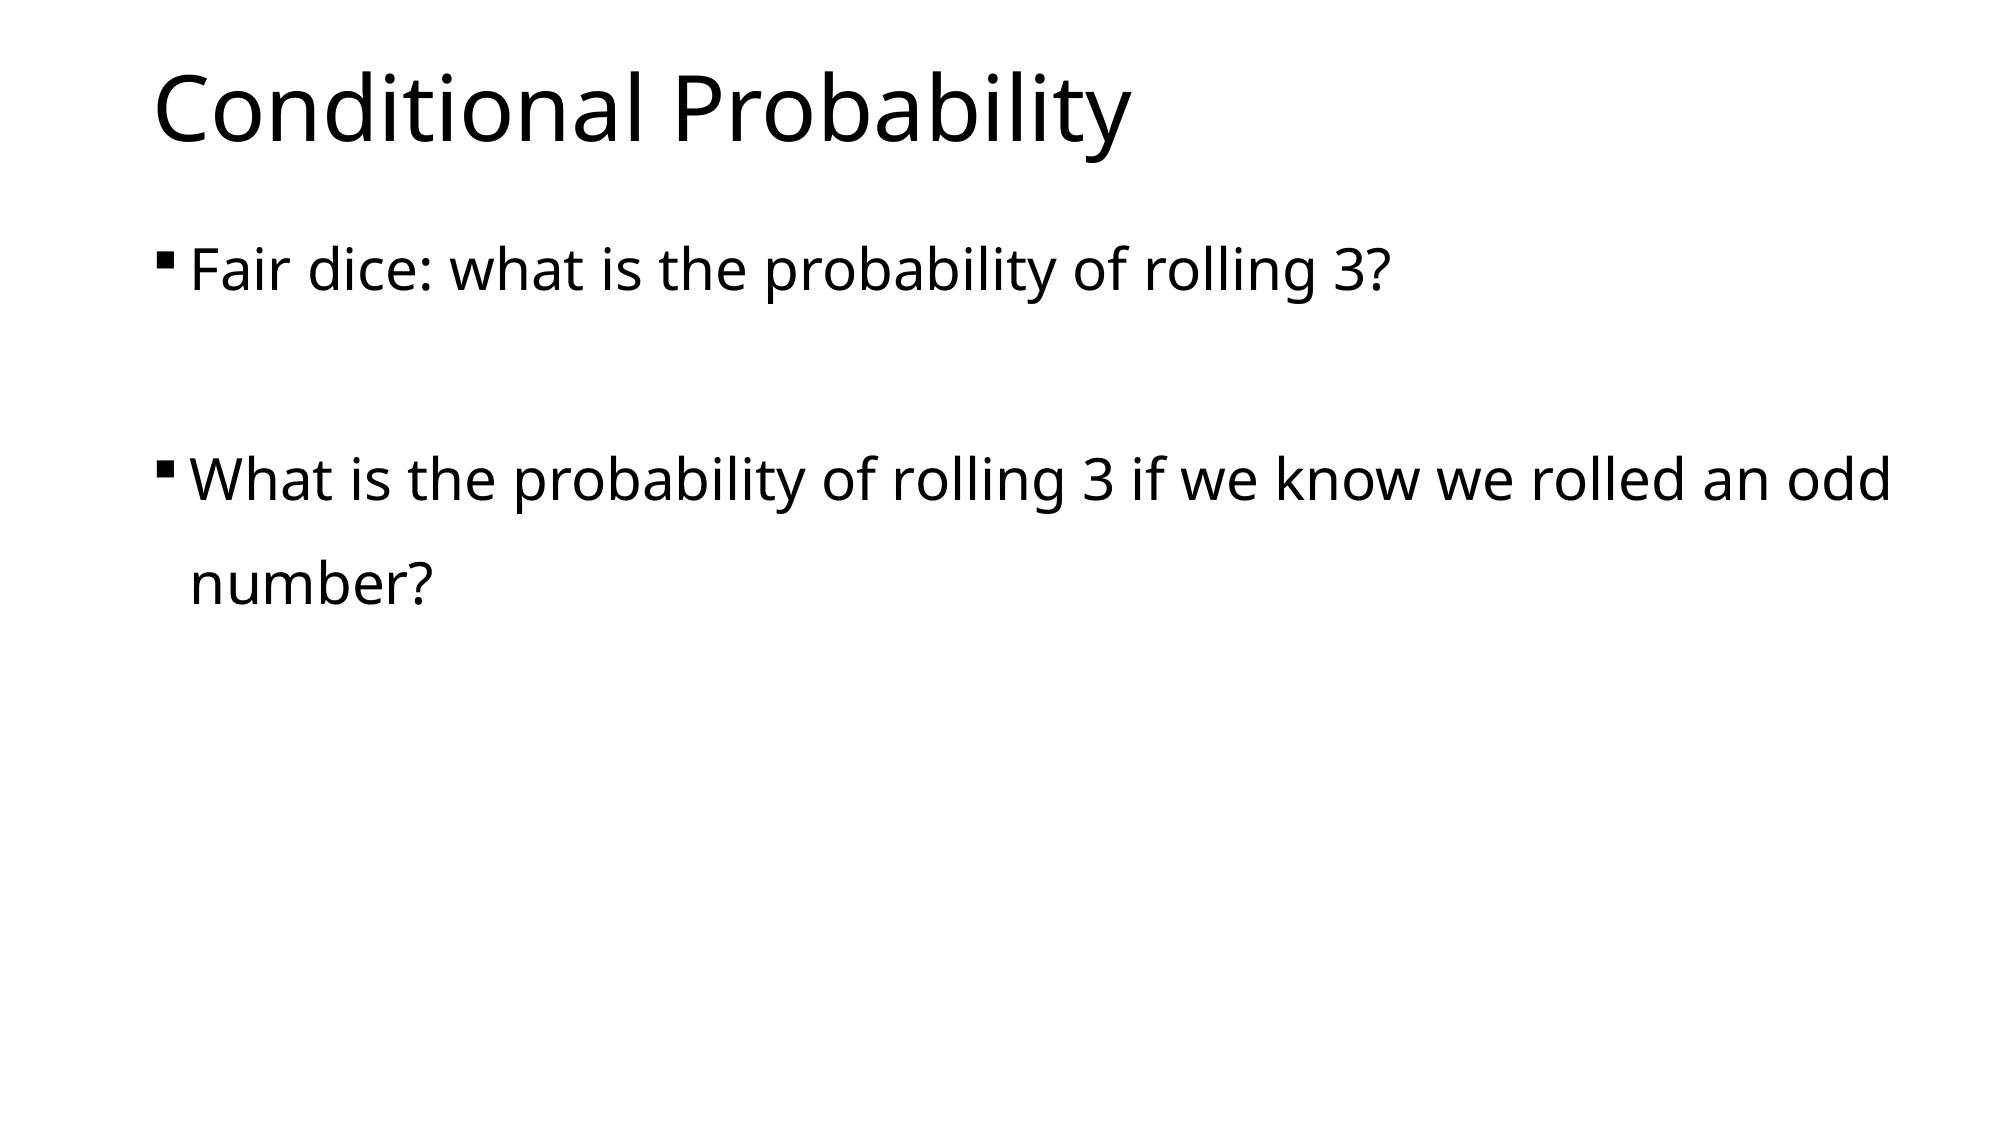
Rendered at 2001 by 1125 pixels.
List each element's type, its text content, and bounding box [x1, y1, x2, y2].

title Conditional Probability [137, 3, 1863, 221]
